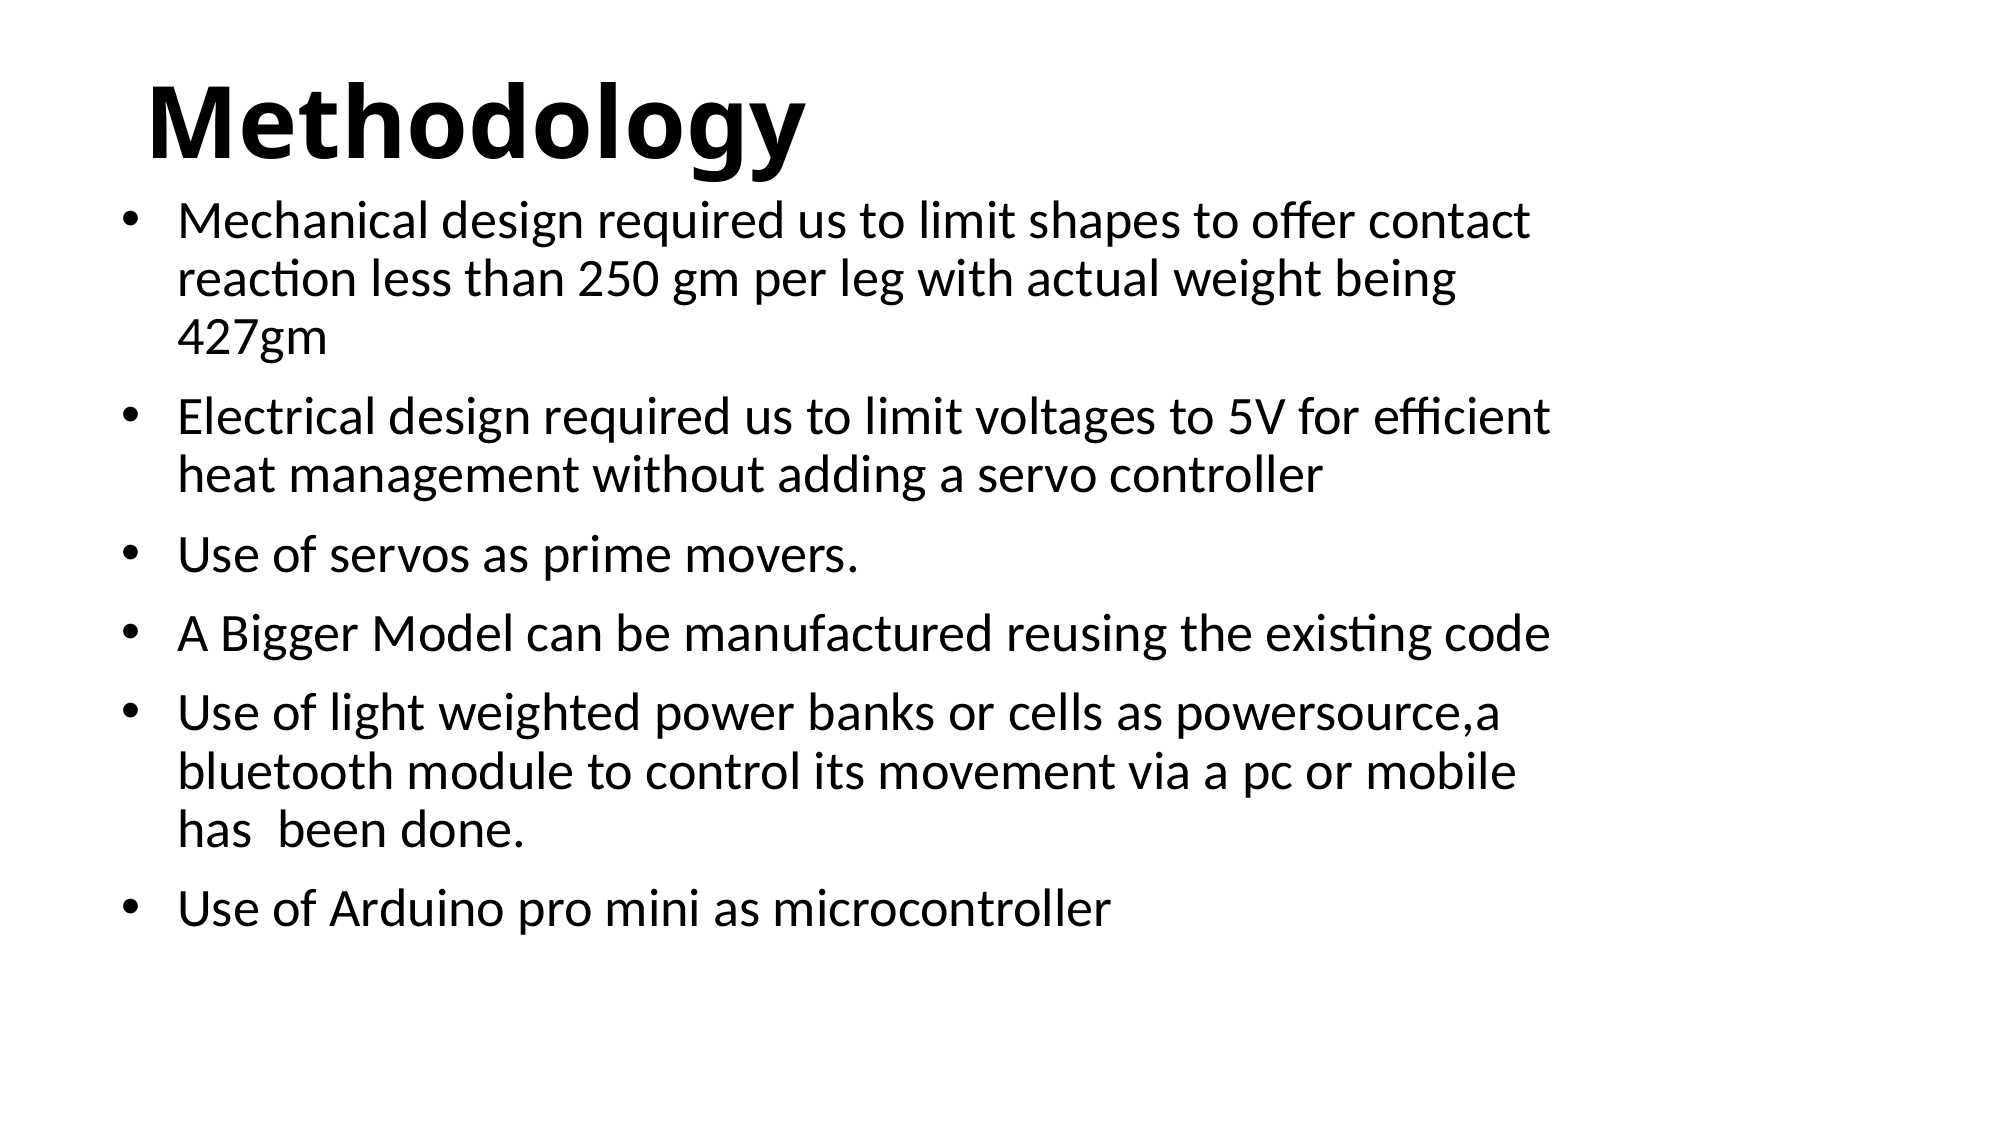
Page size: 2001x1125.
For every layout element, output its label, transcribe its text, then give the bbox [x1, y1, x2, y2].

title Methodology [103, 41, 908, 188]
subtitle Mechanical design required us to limit shapes to offer contact reaction less than 250 gm per leg with actual weight being 427gm Electrical design required us to limit voltages to 5V for efficient heat management without adding a servo controller Use of servos as prime movers. A Bigger Model can be manufactured reusing the existing code Use of light weighted power banks or cells as powersource,a bluetooth module to control its movement via a pc or mobile has been done. Use of Arduino pro mini as microcontroller [105, 183, 1606, 965]
